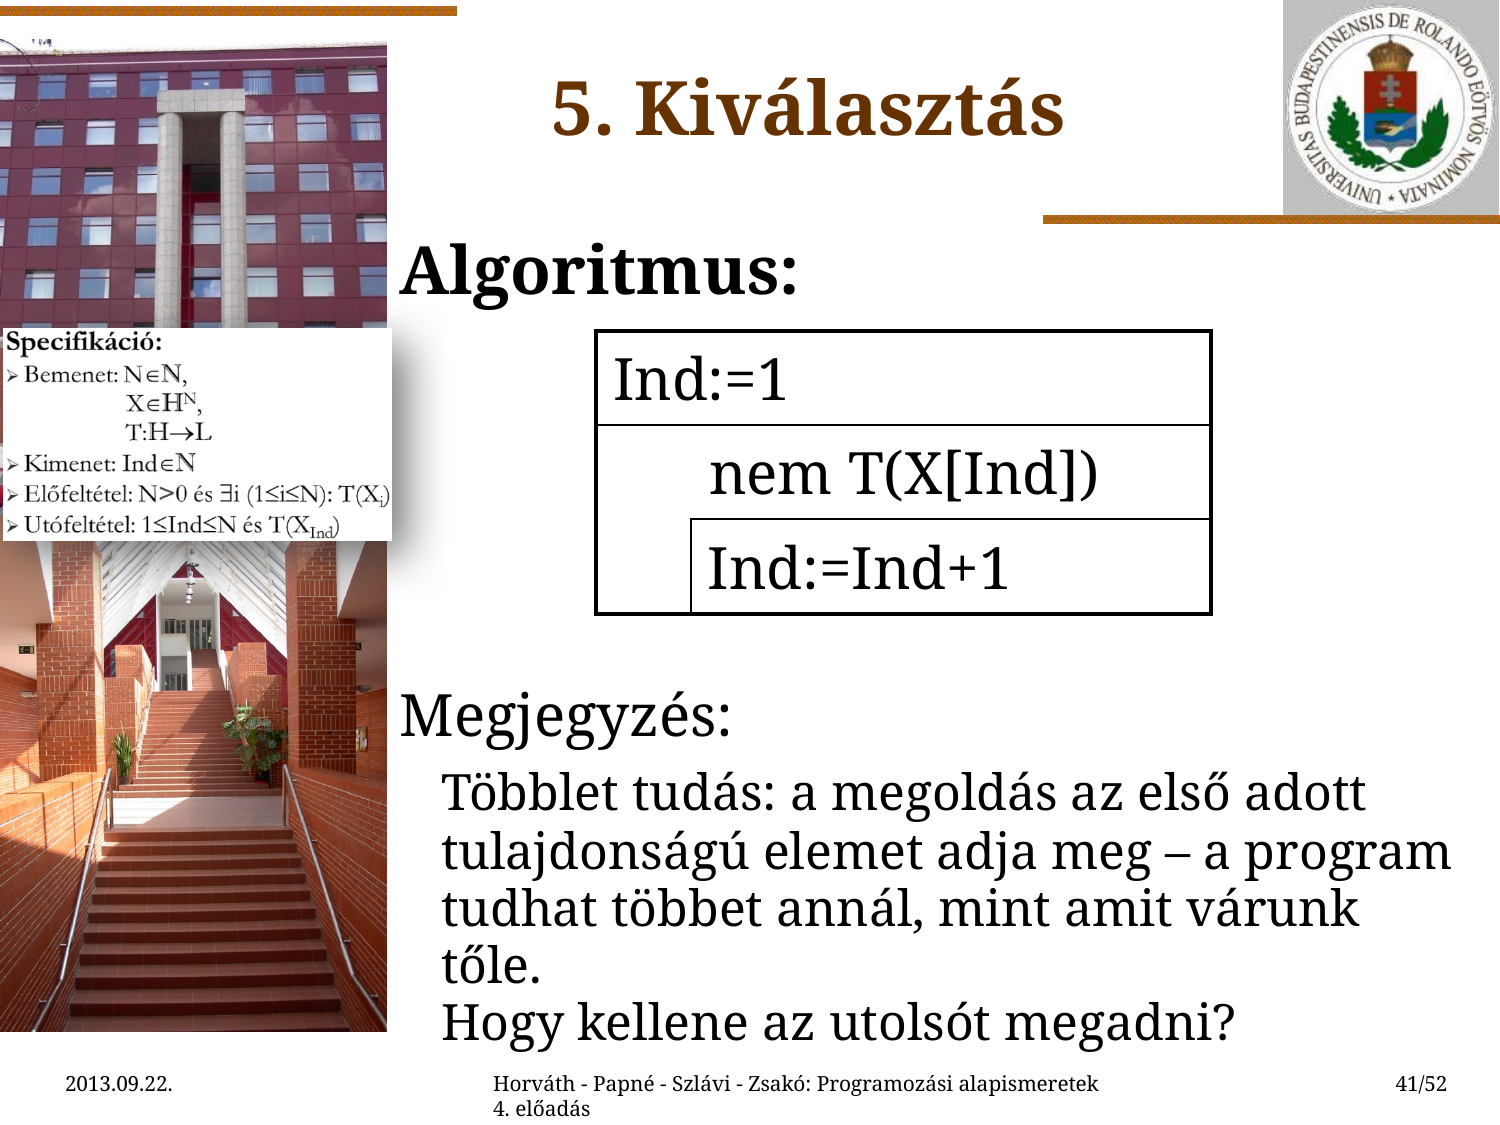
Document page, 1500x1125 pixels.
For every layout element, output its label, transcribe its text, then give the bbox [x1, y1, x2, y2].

table_cell [598, 519, 690, 612]
table_cell Ind:=Ind+1 [692, 520, 1209, 612]
picture [0, 0, 457, 24]
footer Horváth - Papné - Szlávi - Zsakó: Programozási alapismeretek 4. előadás [478, 1062, 1128, 1122]
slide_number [50, 1062, 363, 1122]
picture [1043, 0, 1500, 232]
slide_number 41/52 [1149, 1062, 1463, 1122]
table_header Ind:=1 [598, 333, 1209, 424]
list Algoritmus: Megjegyzés: Többlet tudás: a megoldás az első adott tulajdonságú elemet adja meg – a program tudhat többet annál, mint amit várunk tőle. Hogy kellene az utolsót megadni? [384, 219, 1483, 1032]
title 5. Kiválasztás [384, 13, 1235, 197]
table_cell nem T(X[Ind]) [598, 426, 1209, 519]
picture [0, 39, 392, 1032]
